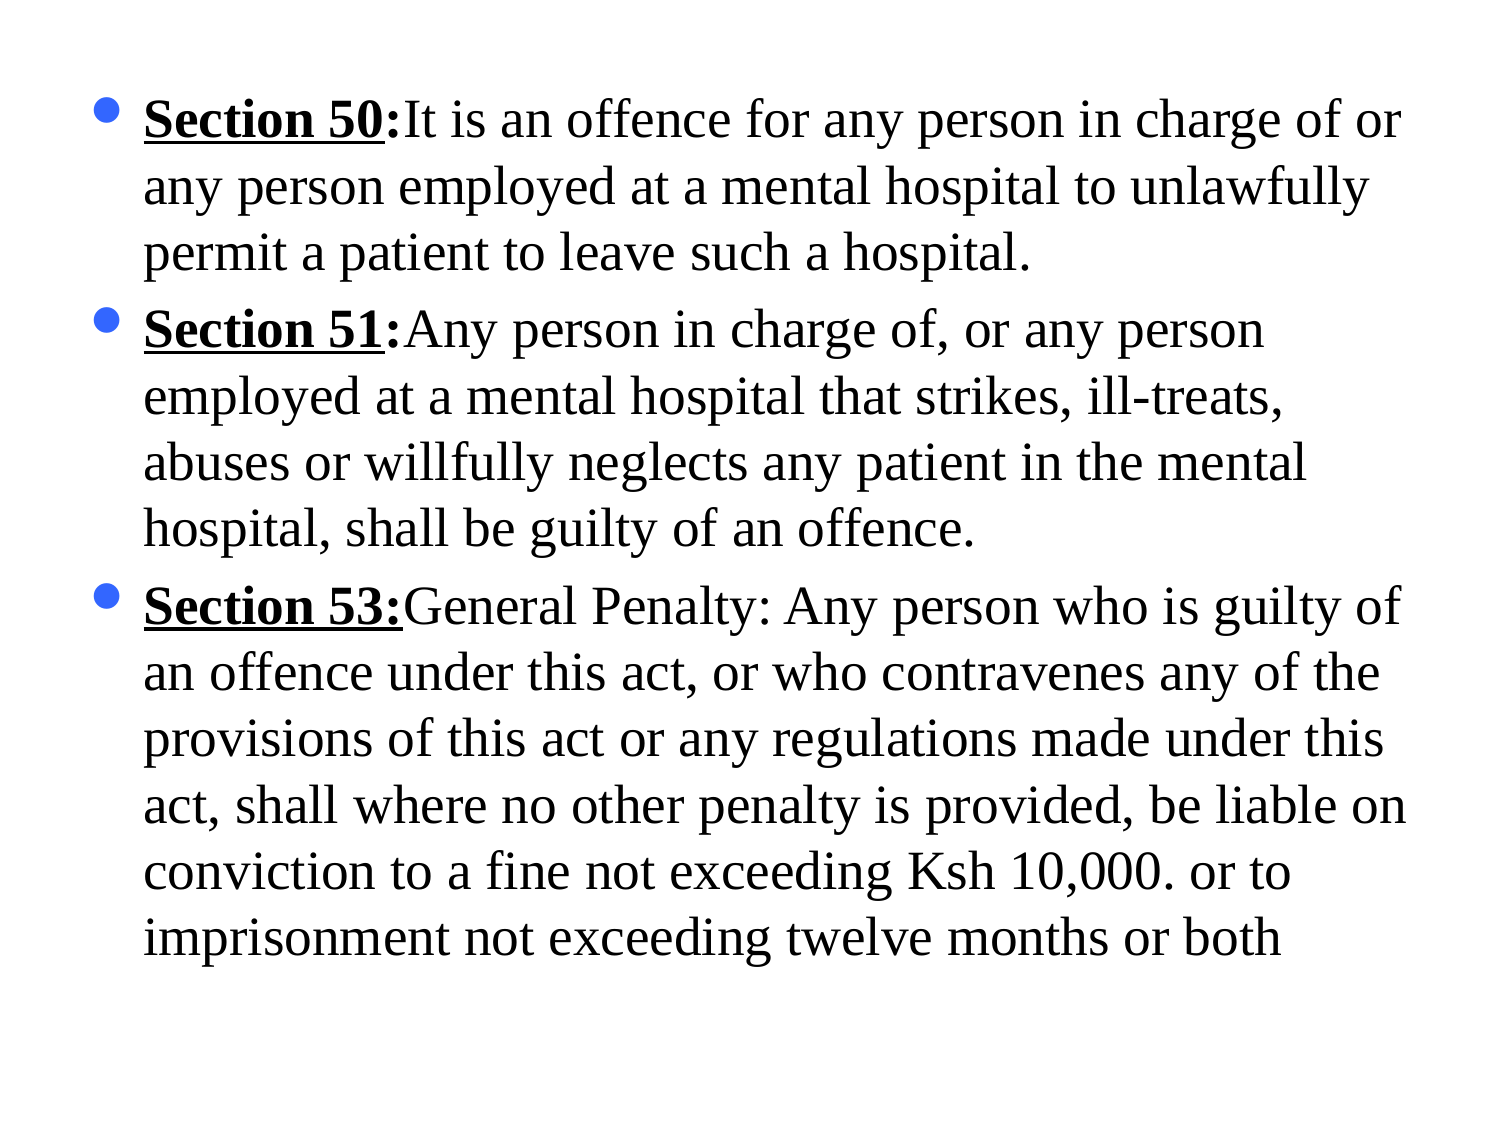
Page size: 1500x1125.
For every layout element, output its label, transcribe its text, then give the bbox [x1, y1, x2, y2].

list Section 50:It is an offence for any person in charge of or any person employed at a mental hospital to unlawfully permit a patient to leave such a hospital. Section 51:Any person in charge of, or any person employed at a mental hospital that strikes, ill-treats, abuses or willfully neglects any patient in the mental hospital, shall be guilty of an offence. Section 53:General Penalty: Any person who is guilty of an offence under this act, or who contravenes any of the provisions of this act or any regulations made under this act, shall where no other penalty is provided, be liable on conviction to a fine not exceeding Ksh 10,000. or to imprisonment not exceeding twelve months or both [75, 75, 1425, 1005]
